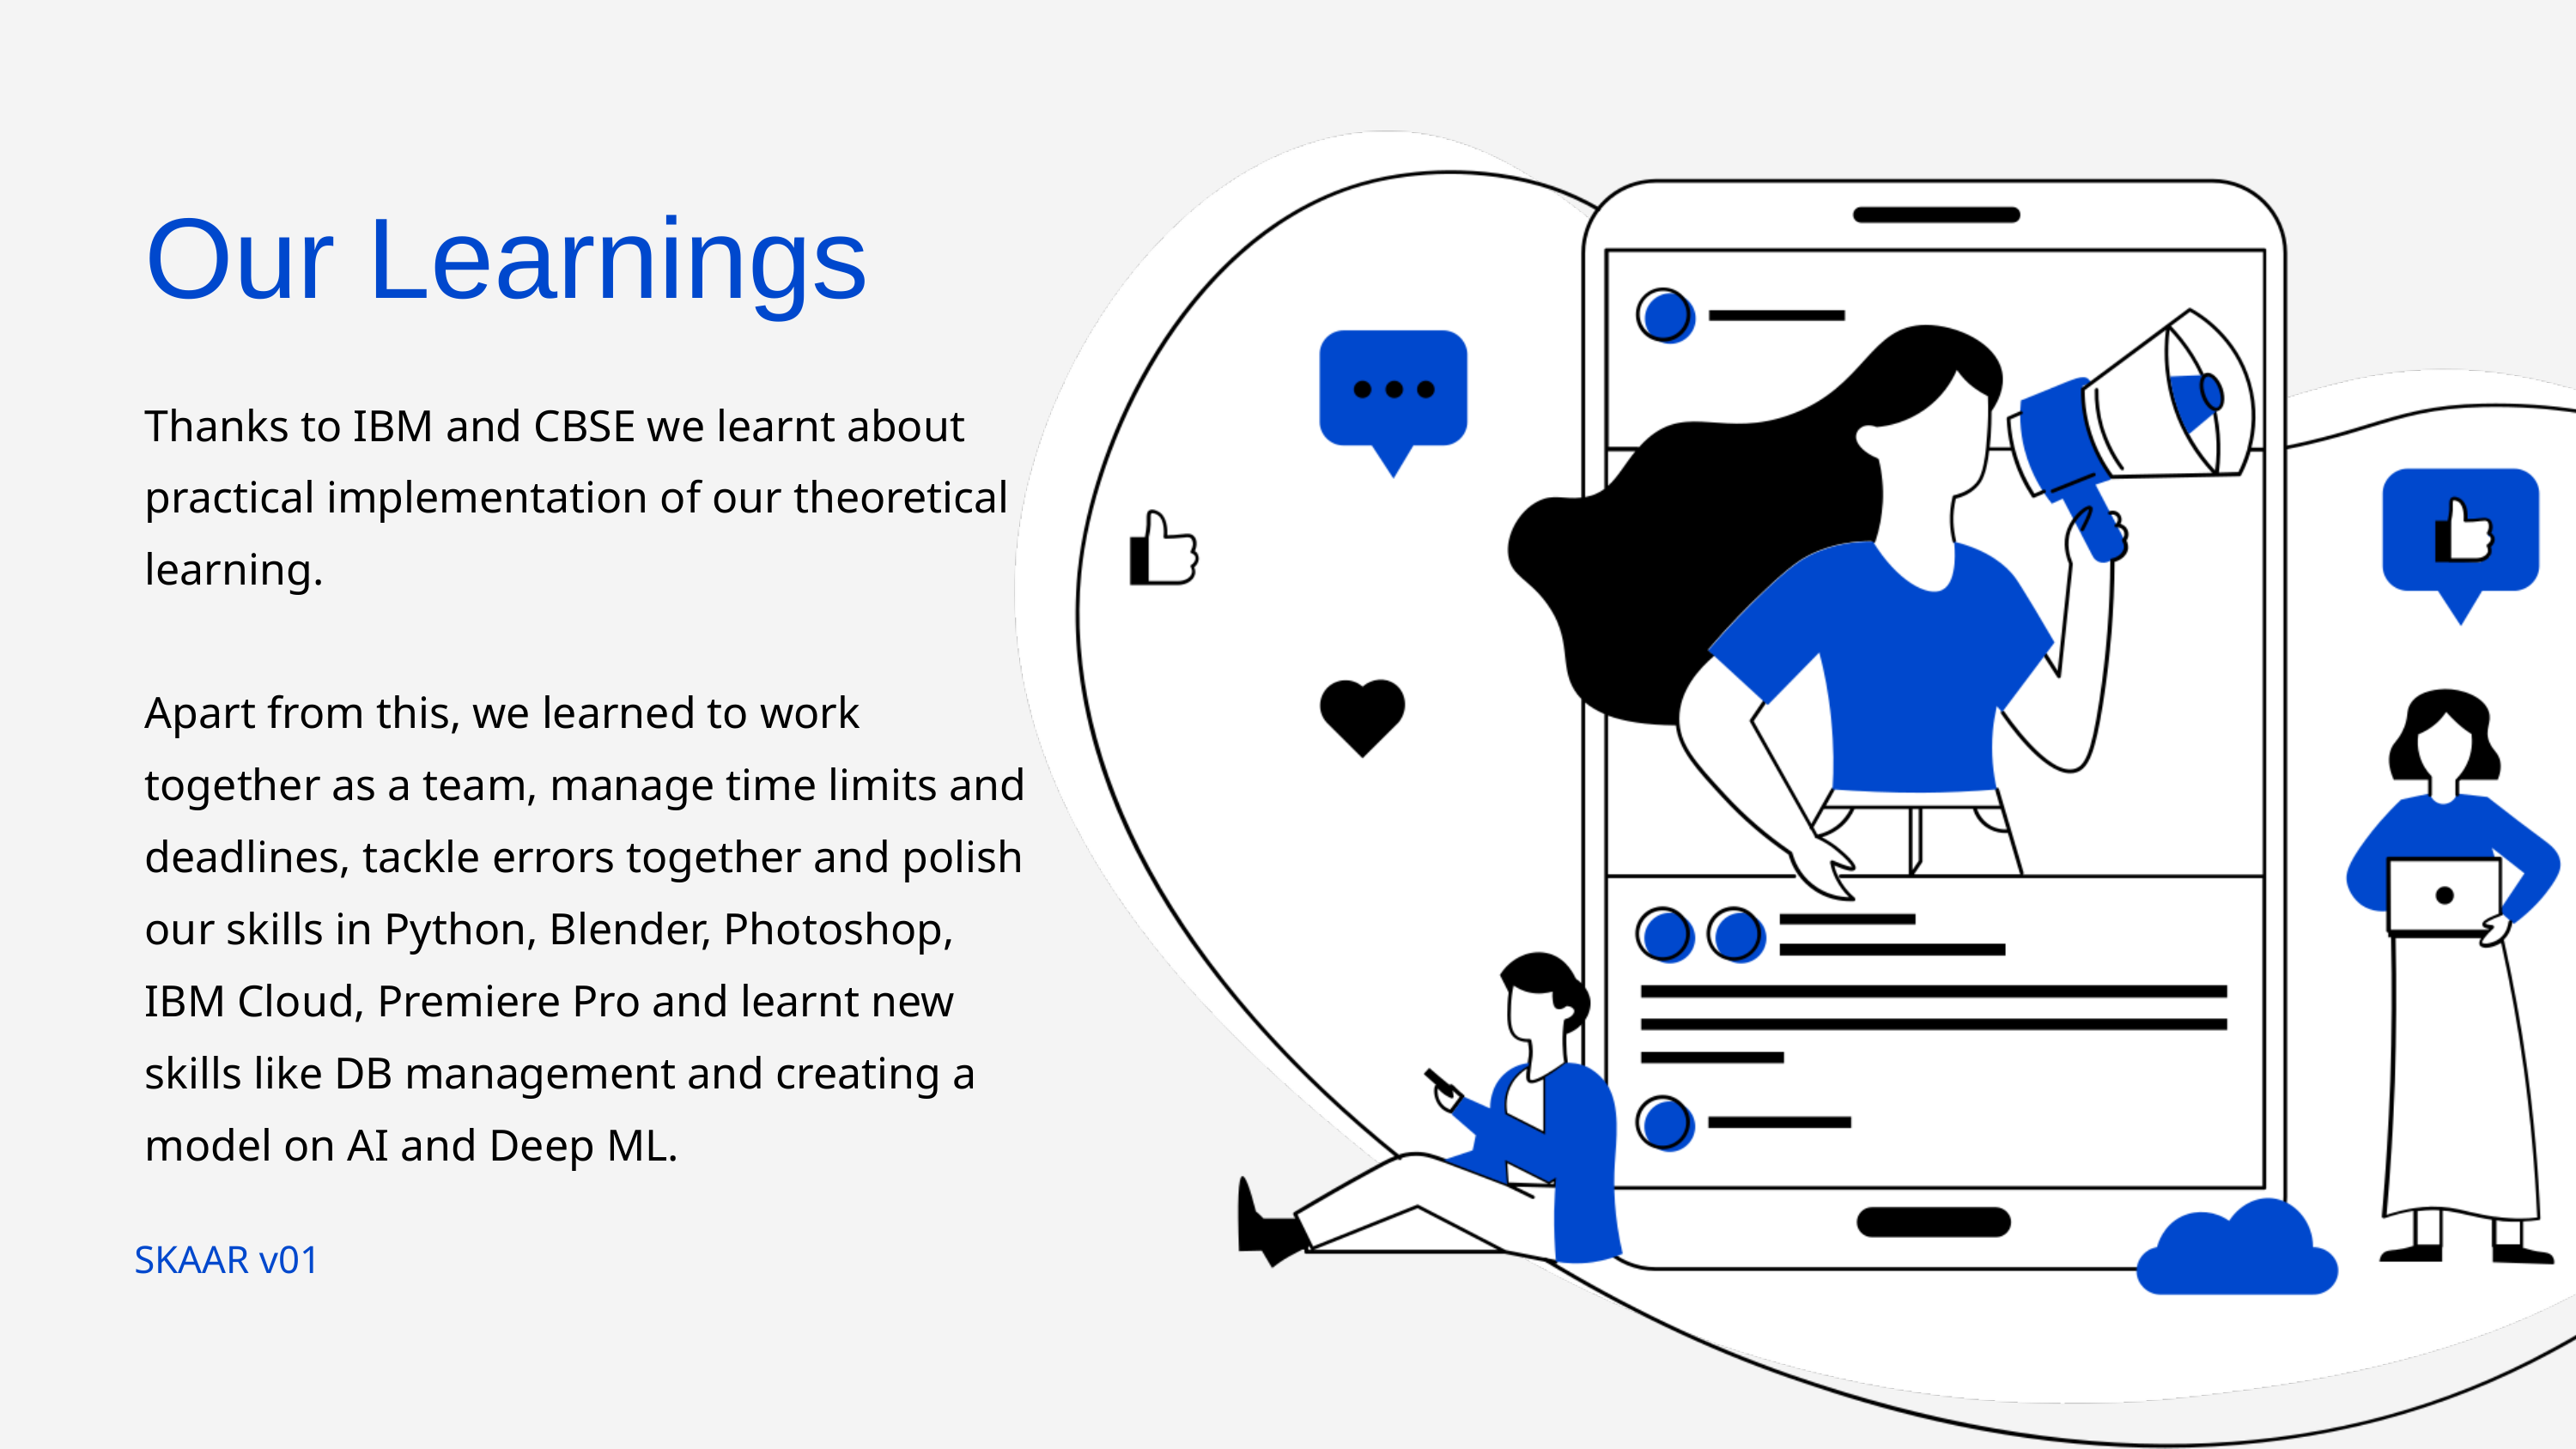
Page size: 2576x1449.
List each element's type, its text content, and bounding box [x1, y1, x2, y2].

text_box SKAAR v01 [134, 1217, 140, 1281]
picture [982, 117, 2576, 1449]
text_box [144, 184, 977, 1357]
